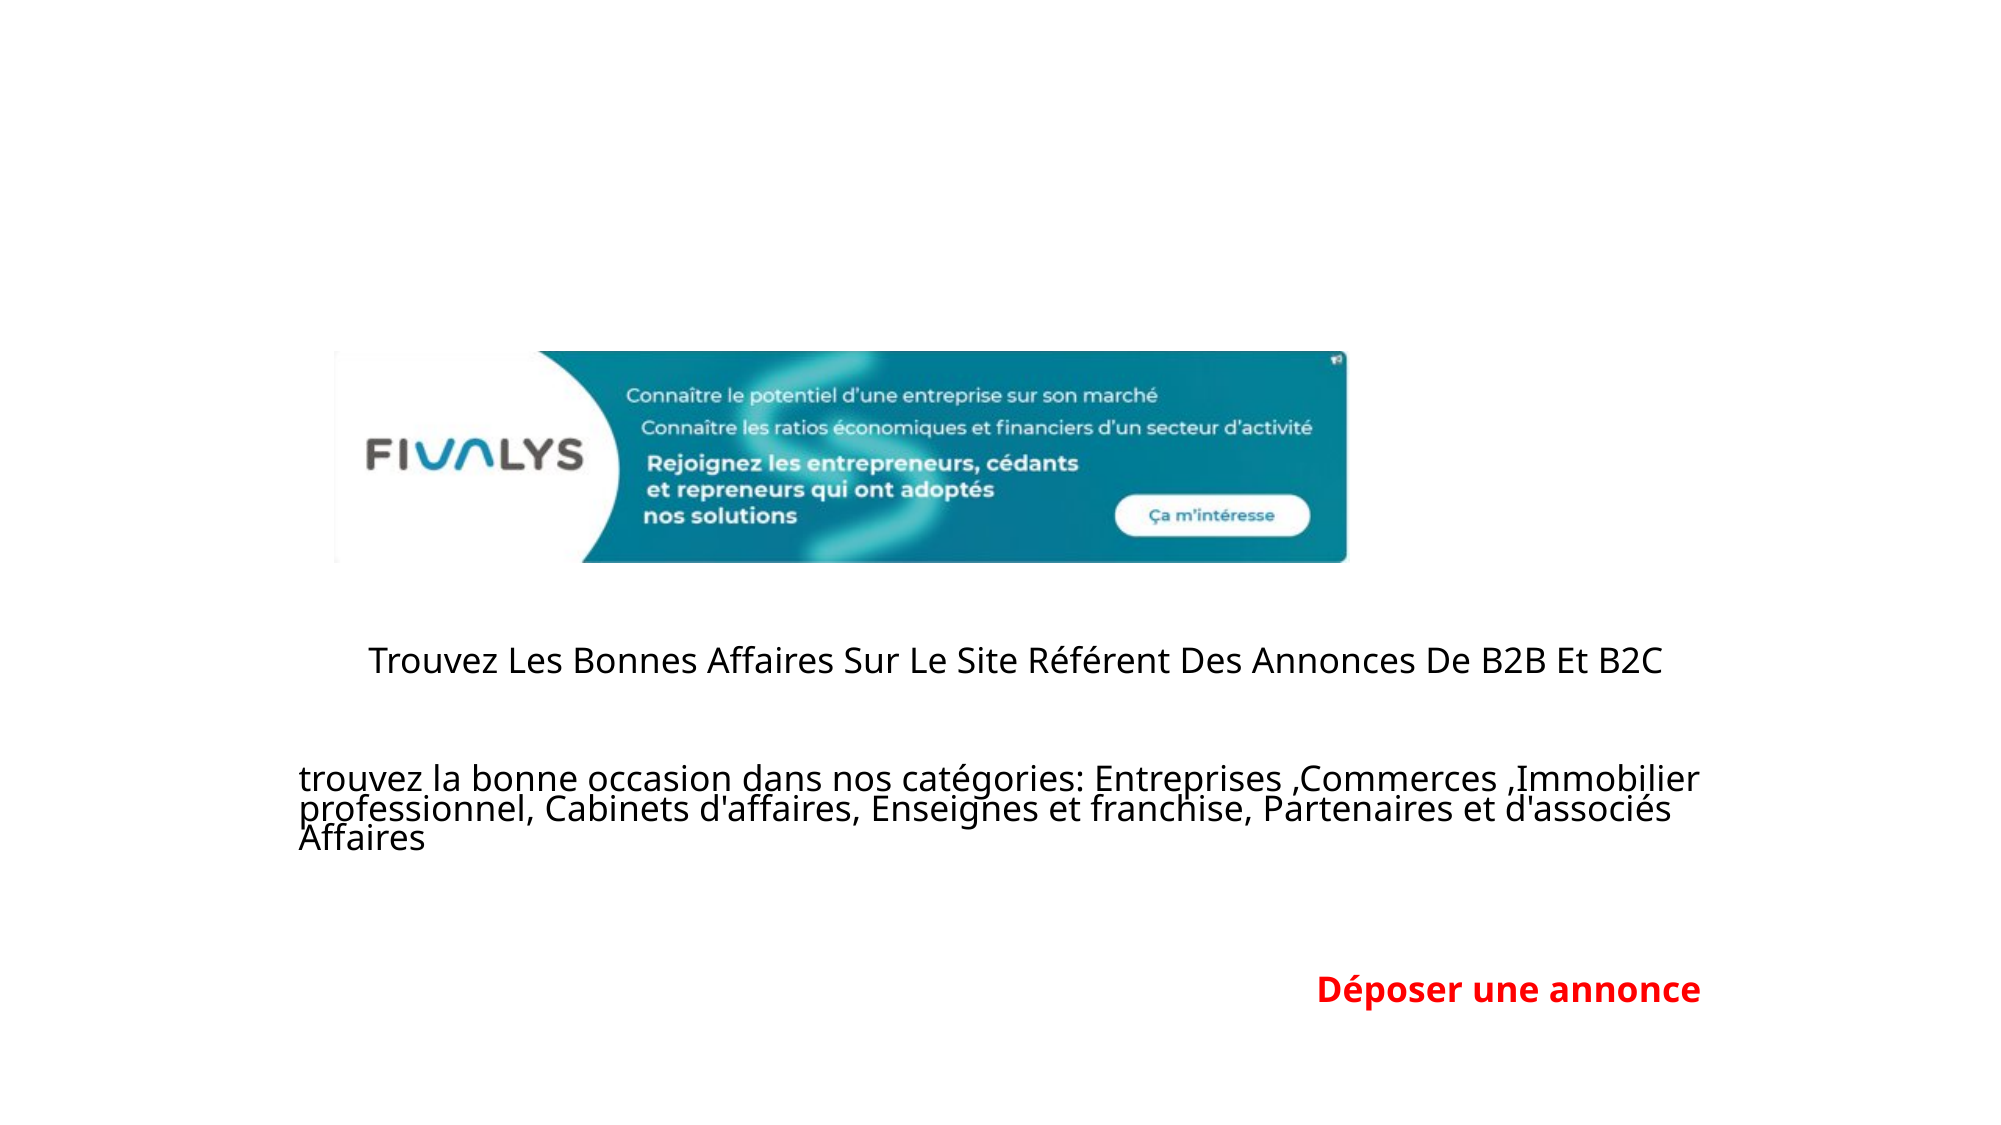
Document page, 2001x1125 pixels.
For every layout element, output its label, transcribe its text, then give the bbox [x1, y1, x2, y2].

subtitle trouvez la bonne occasion dans nos catégories: Entreprises ,Commerces ,Immobilier professionnel, Cabinets d'affaires, Enseignes et franchise, Partenaires et d'associés Affaires Déposer une annonce [249, 759, 1750, 1032]
picture [334, 351, 1350, 563]
title Trouvez Les Bonnes Affaires Sur Le Site Référent Des Annonces De B2B Et B2C [249, 316, 1750, 709]
